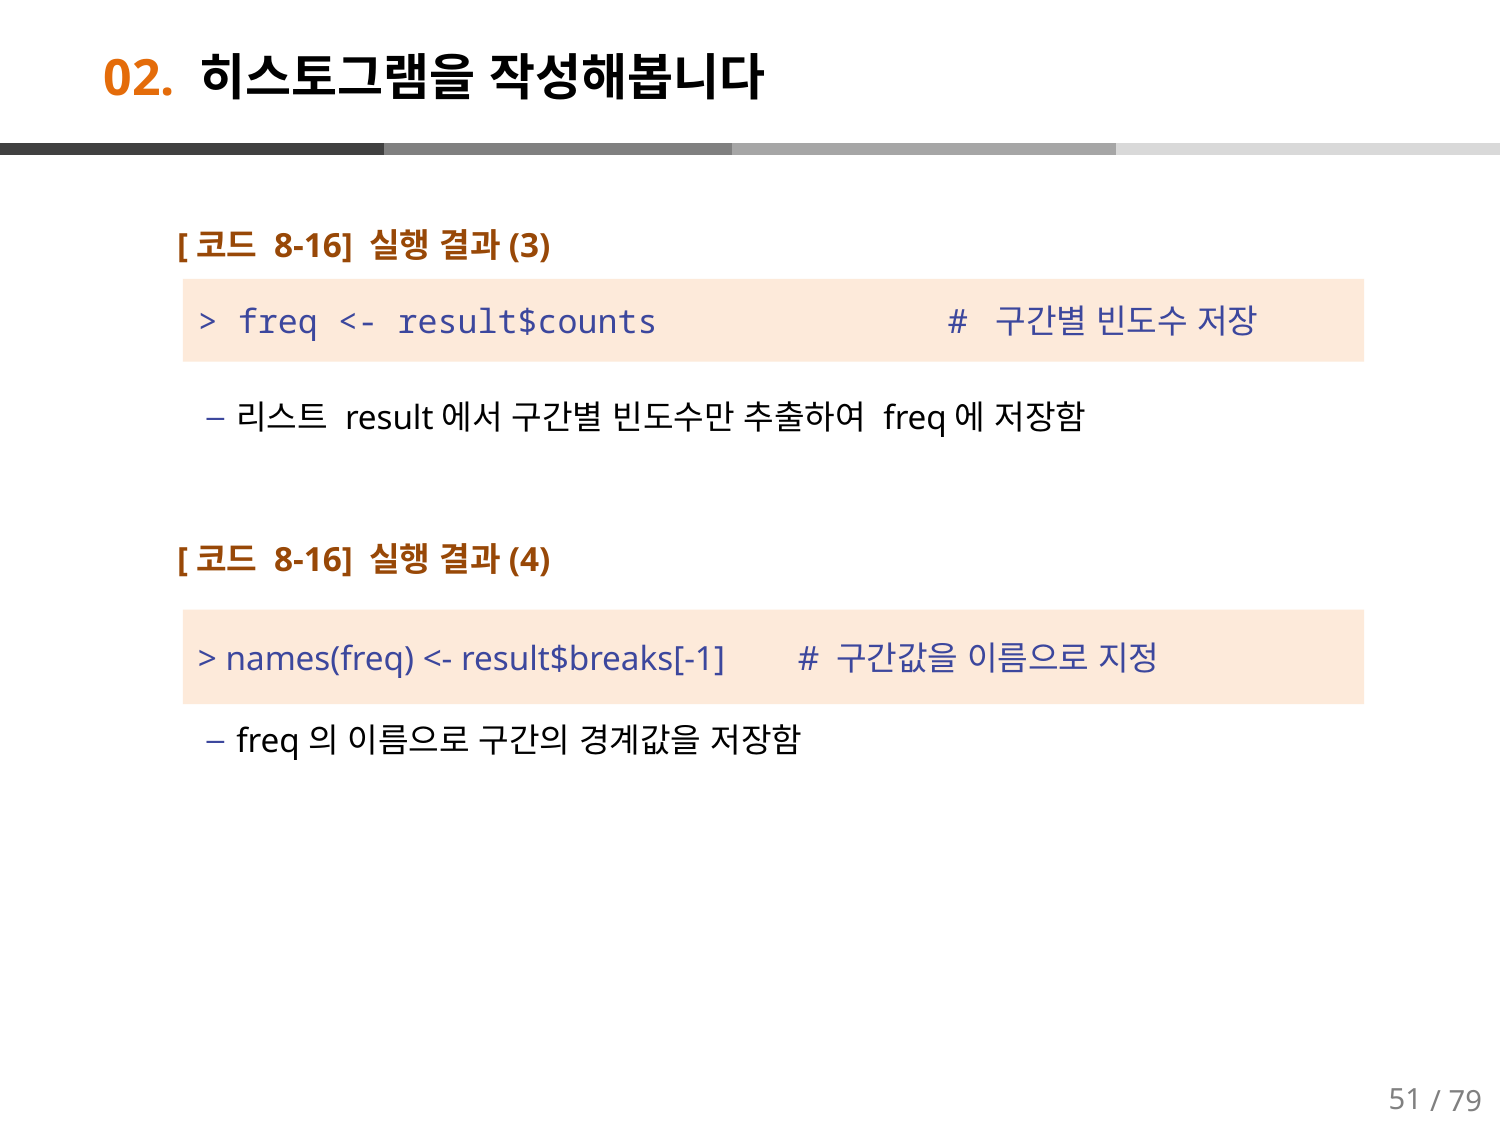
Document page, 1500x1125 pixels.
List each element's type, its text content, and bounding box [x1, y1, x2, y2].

text_box > freq <- result$counts # 구간별 빈도수 저장 [182, 278, 1365, 362]
title 02. 히스토그램을 작성해봅니다 [88, 30, 1400, 121]
text_box > names(freq) <- result$breaks[-1] # 구간값을 이름으로 지정 [182, 609, 1365, 705]
list [코드 8-16] 실행 결과(3) 리스트 result에서 구간별 빈도수만 추출하여 freq에 저장함 [코드 8-16] 실행 결과(4) freq의 이름으로 구간의 경계값을 저장함 [88, 196, 1412, 1095]
